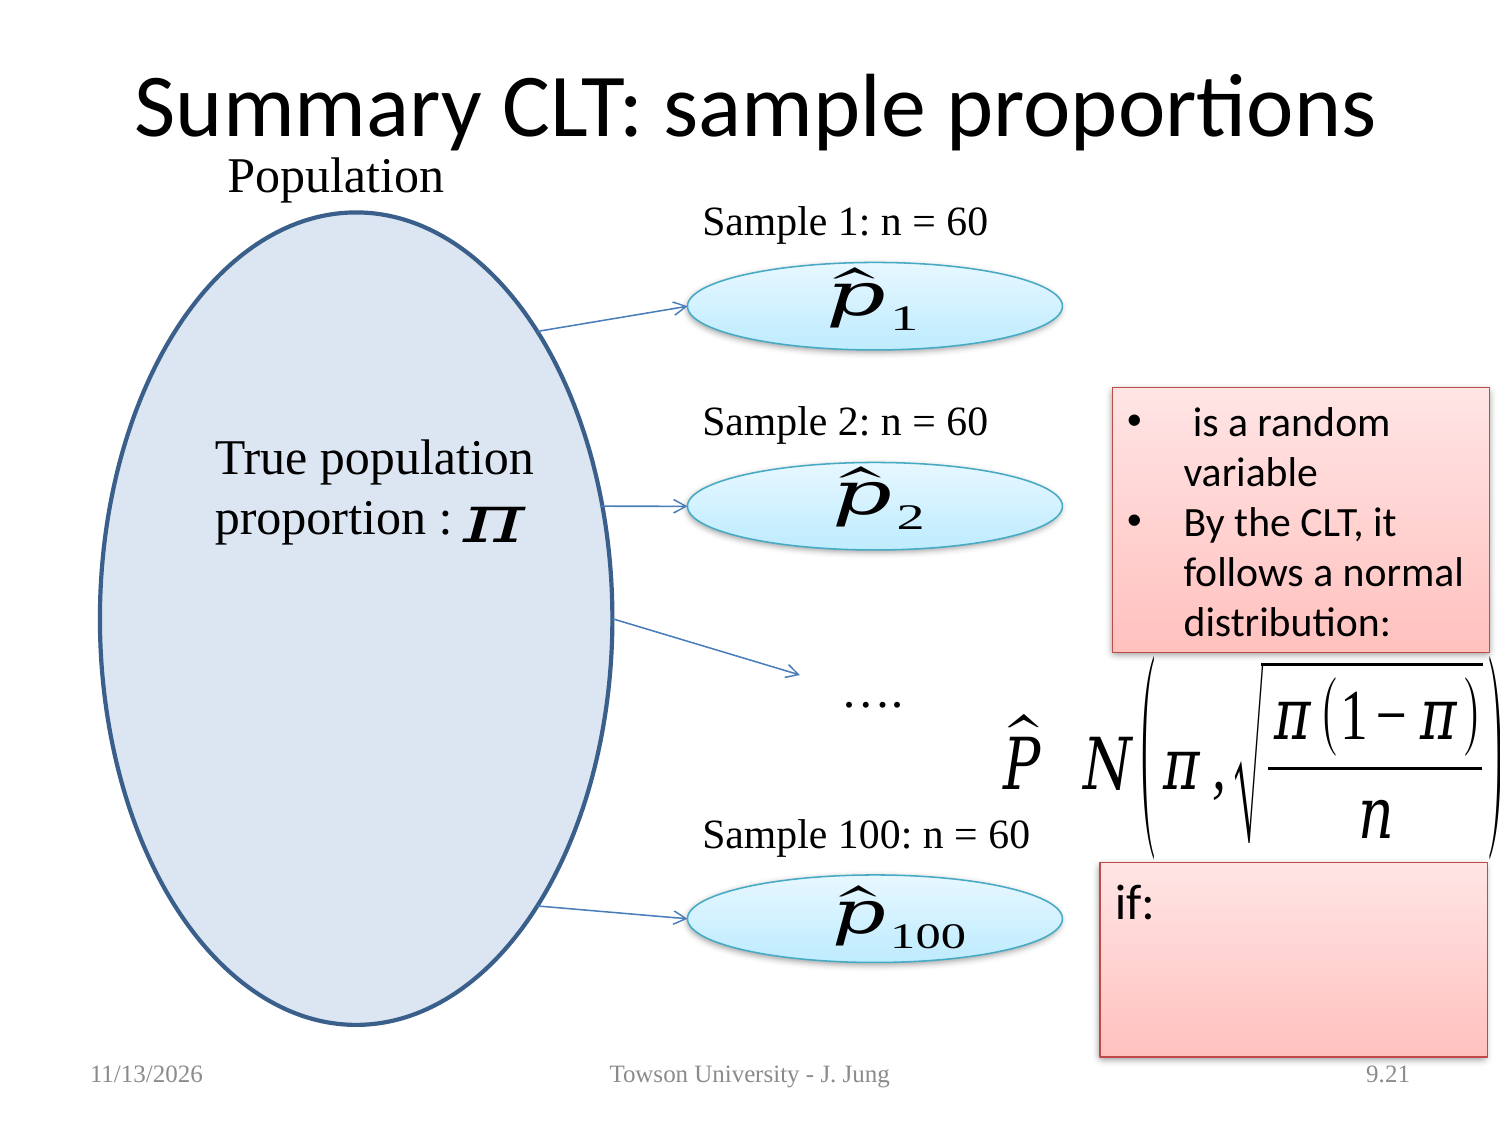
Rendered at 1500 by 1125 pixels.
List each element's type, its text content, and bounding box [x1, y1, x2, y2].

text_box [612, 618, 801, 676]
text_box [537, 905, 688, 919]
text_box [686, 261, 1064, 351]
text_box Sample 100: n = 60 [687, 799, 1088, 864]
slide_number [75, 1042, 425, 1103]
footer Towson University - J. Jung [512, 1042, 988, 1103]
slide_number 9.21 [1074, 1042, 1425, 1103]
text_box Sample 2: n = 60 [687, 386, 1088, 452]
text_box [537, 305, 688, 332]
text_box Population [212, 134, 613, 210]
title Summary CLT: sample proportions [81, 38, 1432, 163]
text_box [97, 210, 615, 1027]
text_box Sample 1: n = 60 [687, 186, 1088, 252]
text_box …. [826, 649, 938, 725]
text_box [688, 874, 1064, 964]
text_box [686, 461, 1064, 551]
text_box True population proportion : [200, 417, 550, 553]
